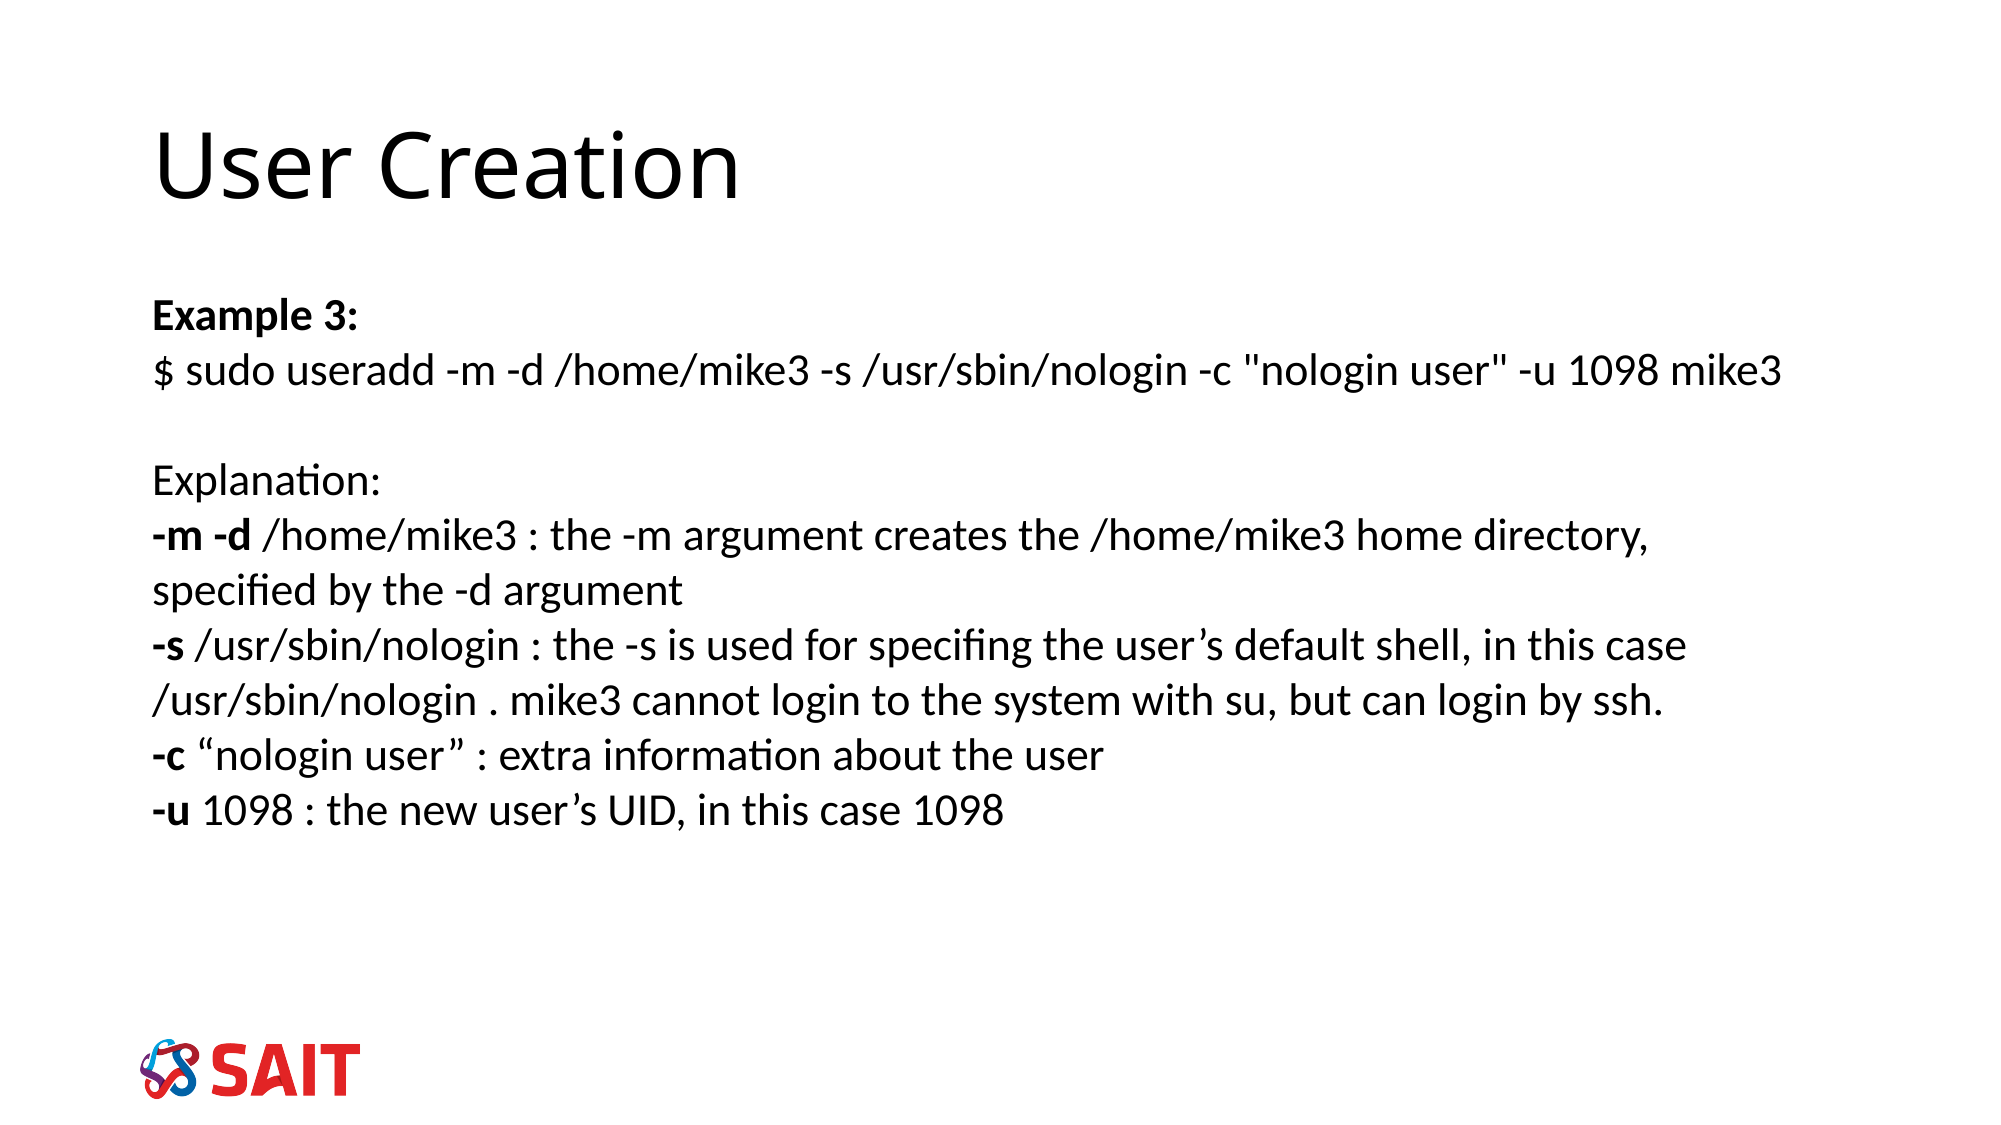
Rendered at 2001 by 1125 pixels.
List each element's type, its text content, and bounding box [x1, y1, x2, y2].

picture [114, 1013, 386, 1125]
title User Creation [137, 59, 1863, 278]
text_box Example 3: $ sudo useradd -m -d /home/mike3 -s /usr/sbin/nologin -c "nologin user" -u 1098 mike3 Explanation: -m -d /home/mike3 : the -m argument creates the /home/mike3 home directory, specified by the -d argument -s /usr/sbin/nologin : the -s is used for specifing the user’s default shell, in this case /usr/sbin/nologin . mike3 cannot login to the system with su, but can login by ssh. -c “nologin user” : extra information about the user -u 1098 : the new user’s UID, in this case 1098 [137, 277, 1813, 842]
